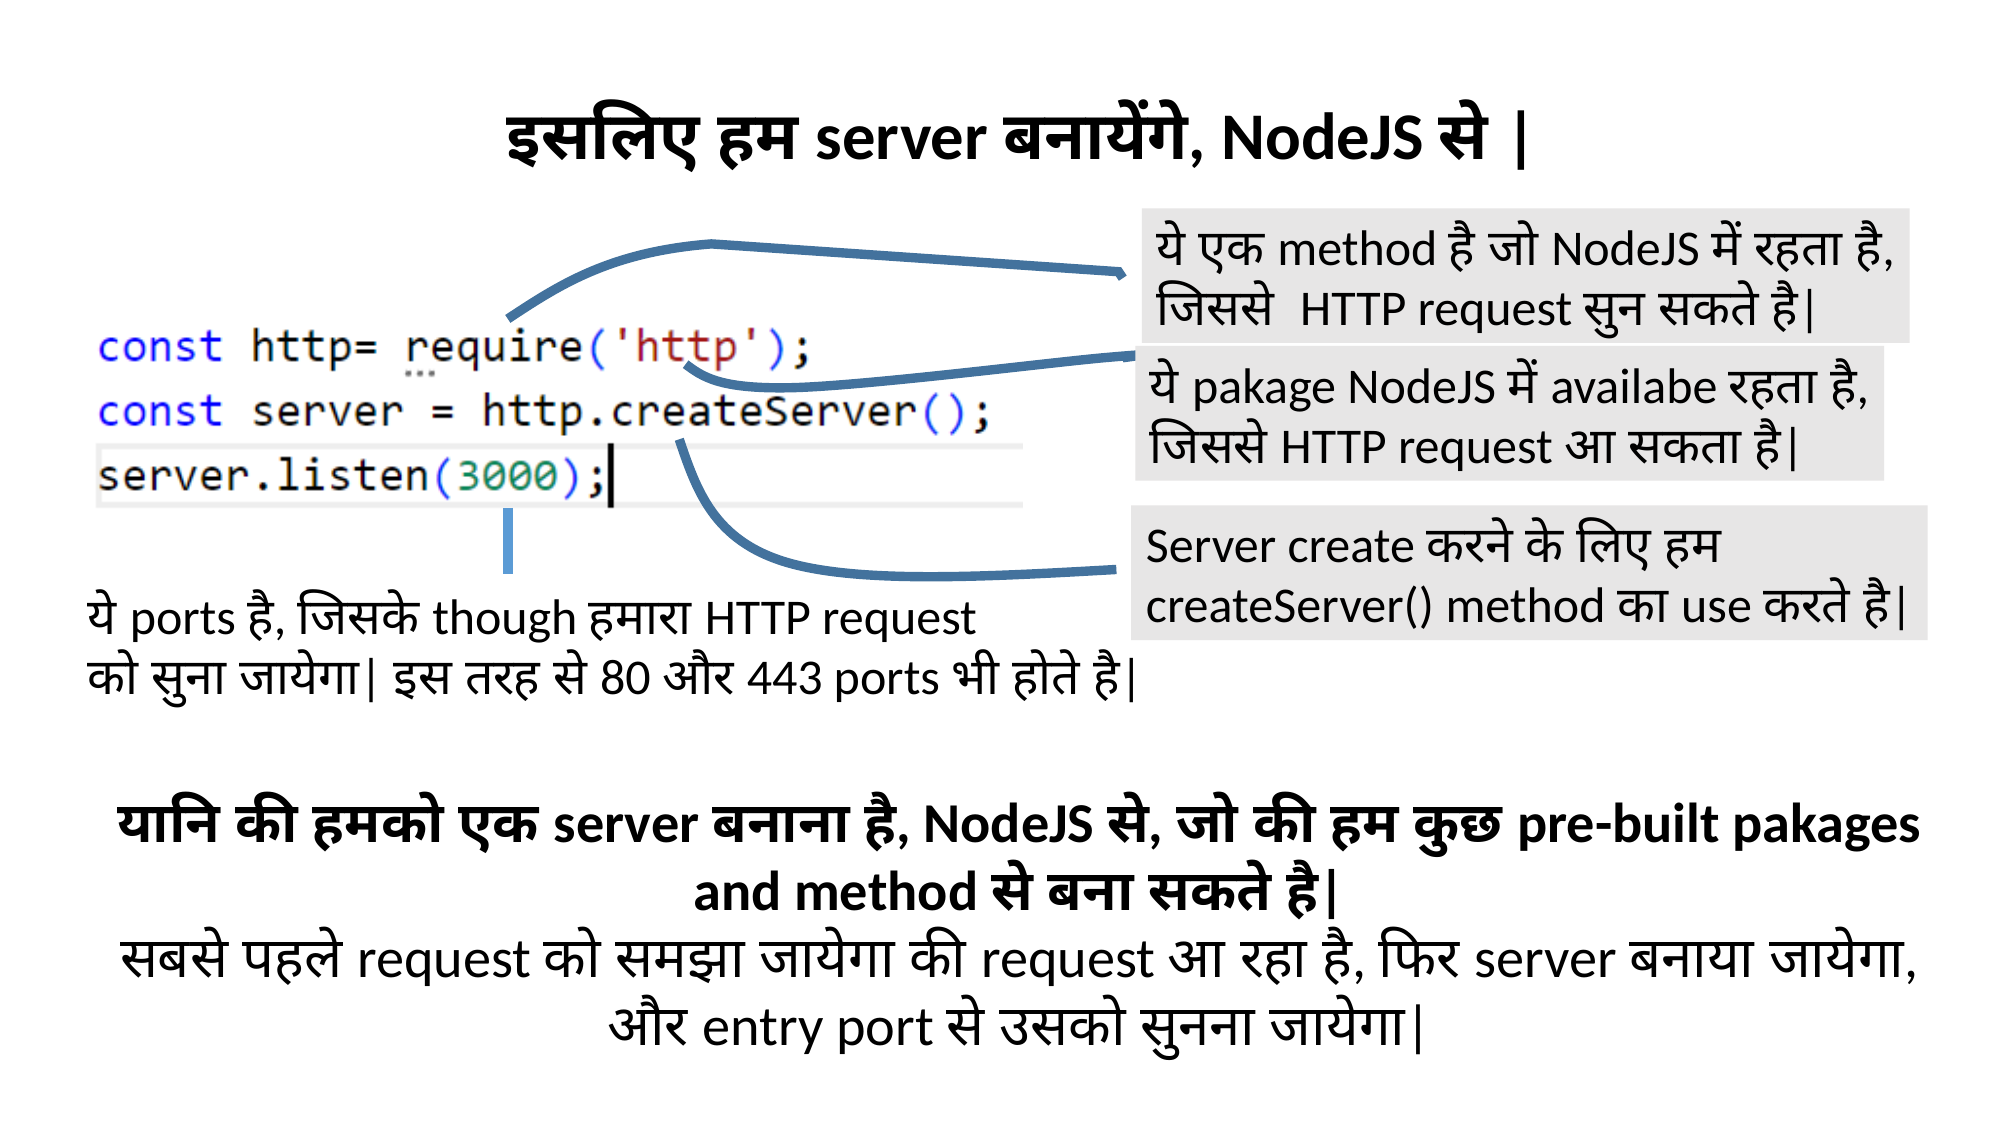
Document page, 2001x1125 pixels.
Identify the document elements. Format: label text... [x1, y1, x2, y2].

text_box [717, 520, 1117, 576]
text_box Server create करने के लिए हम createServer() method का use करते है| [1131, 505, 1928, 641]
text_box ये pakage NodeJS में availabe रहता है, जिससे HTTP request आ सकता है| [1135, 345, 1885, 481]
text_box ये ports है, जिसके though हमारा HTTP request को सुना जायेगा| इस तरह से 80 और 443 ports भी होते है| [72, 576, 1170, 712]
picture [74, 301, 1023, 520]
text_box ये एक method है जो NodeJS में रहता है, जिससे HTTP request सुन सकते है| [1141, 208, 1910, 343]
text_box इसलिए हम server बनायेंगे, NodeJS से | [166, 85, 1879, 181]
text_box [1023, 354, 1135, 368]
text_box यानि की हमको एक server बनाना है, NodeJS से, जो की हम कुछ pre-built pakages and method से बना सकते है| सबसे पहले request को समझा जायेगा की request आ रहा है, फिर server बनाया जायेगा, और entry port से उसको सुनना जायेगा| [38, 779, 2000, 1064]
text_box [533, 242, 1124, 301]
